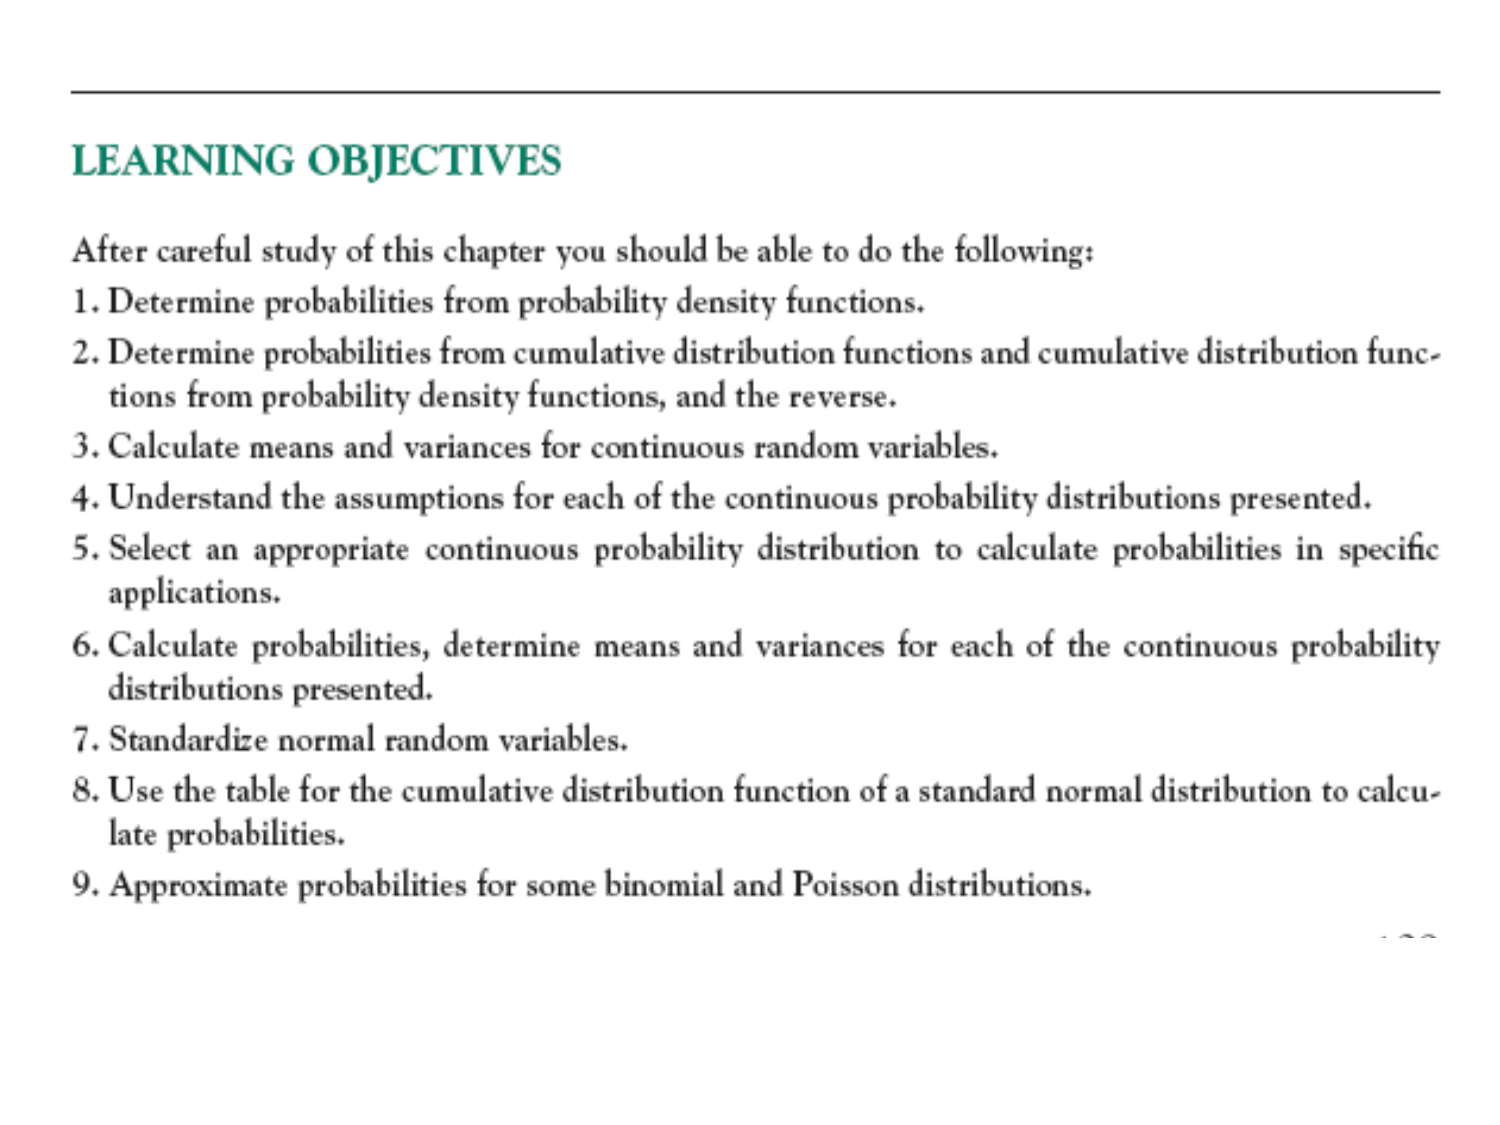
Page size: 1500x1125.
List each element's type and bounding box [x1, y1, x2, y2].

picture [62, 74, 1451, 938]
